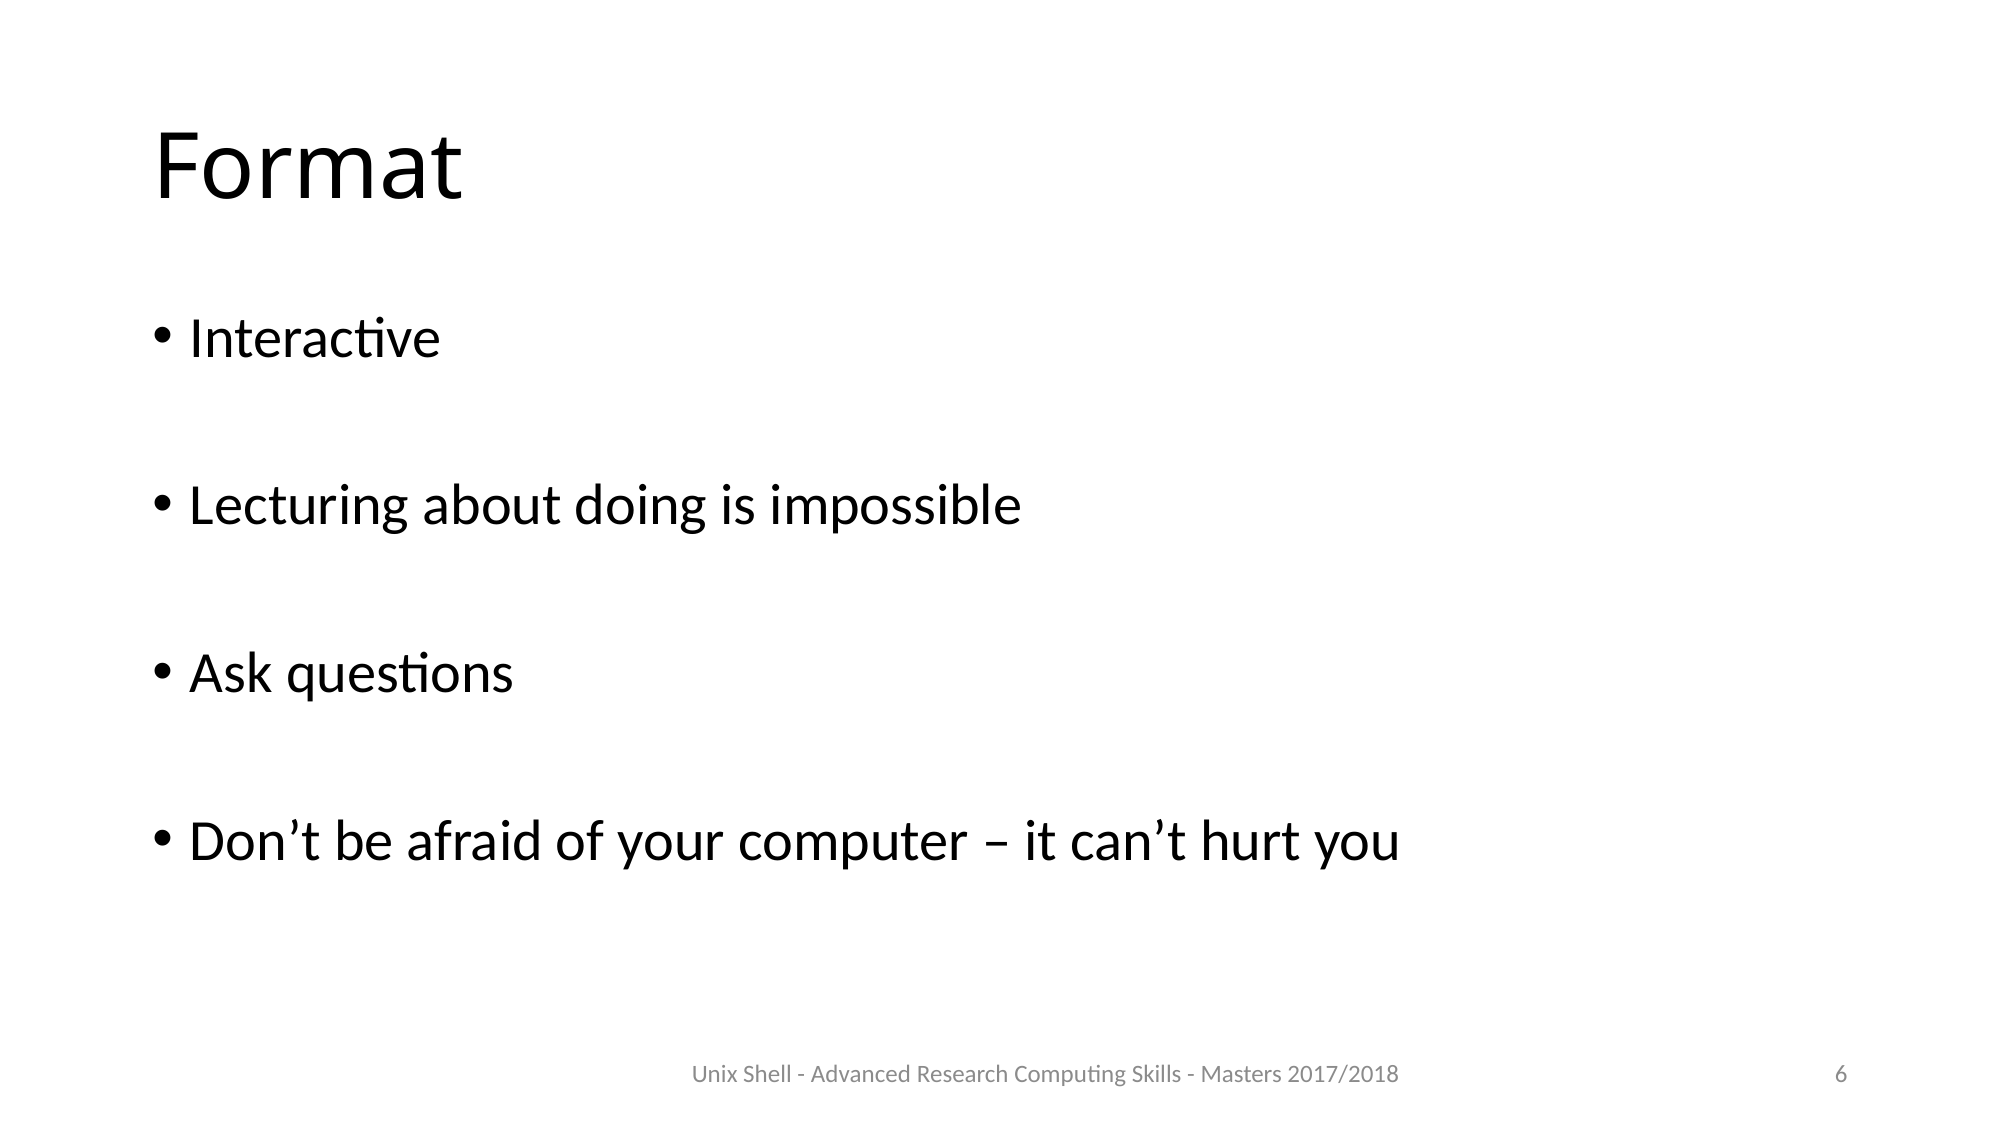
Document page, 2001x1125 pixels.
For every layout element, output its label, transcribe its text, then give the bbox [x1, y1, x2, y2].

footer Unix Shell - Advanced Research Computing Skills - Masters 2017/2018 [662, 1042, 1412, 1103]
list Interactive Lecturing about doing is impossible Ask questions Don’t be afraid of your computer – it can’t hurt you [137, 299, 1863, 1014]
slide_number 6 [1412, 1042, 1863, 1103]
title Format [137, 59, 1863, 278]
